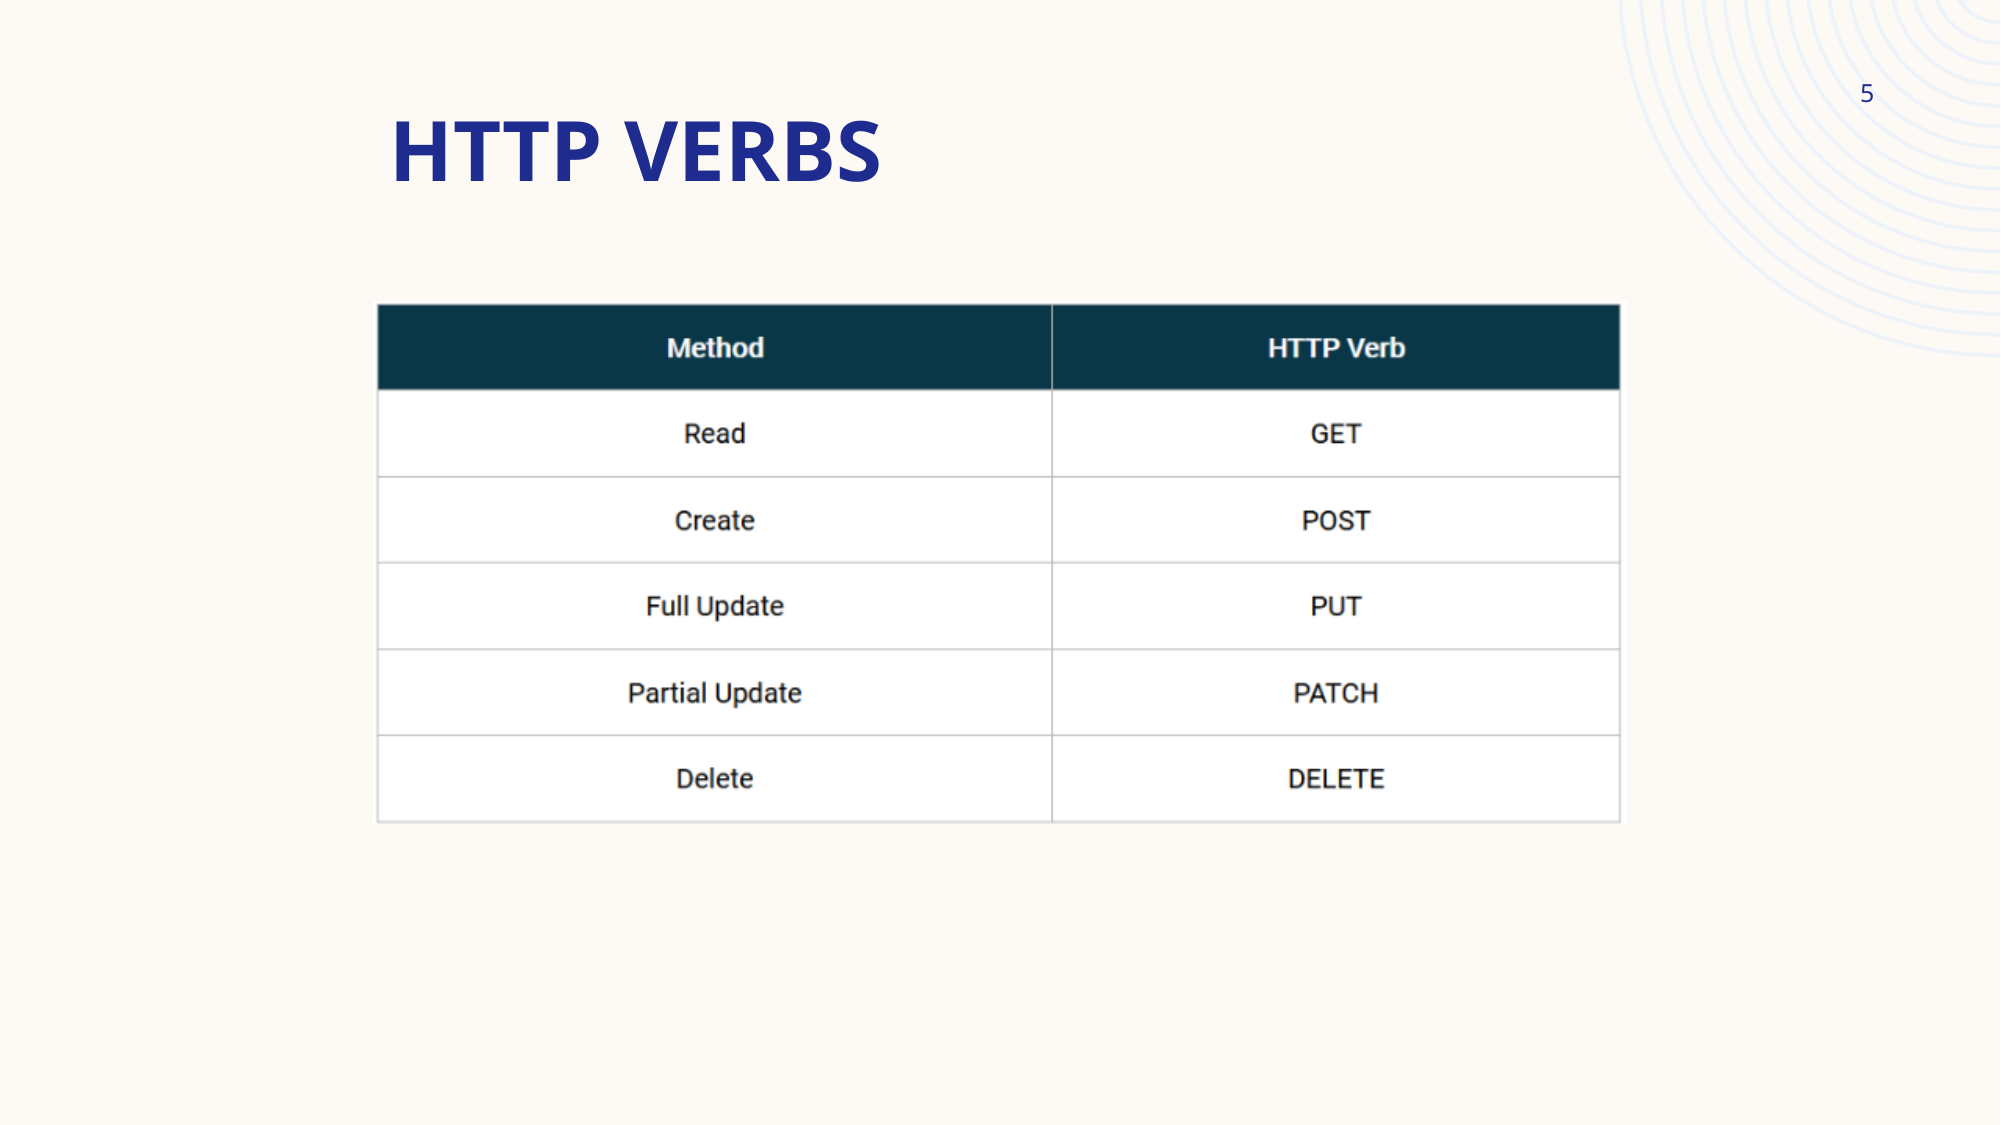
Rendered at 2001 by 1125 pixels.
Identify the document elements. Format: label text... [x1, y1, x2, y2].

slide_number 5 [1712, 75, 1875, 116]
title HTTP Verbs [50, 89, 1221, 206]
picture [373, 301, 1627, 824]
